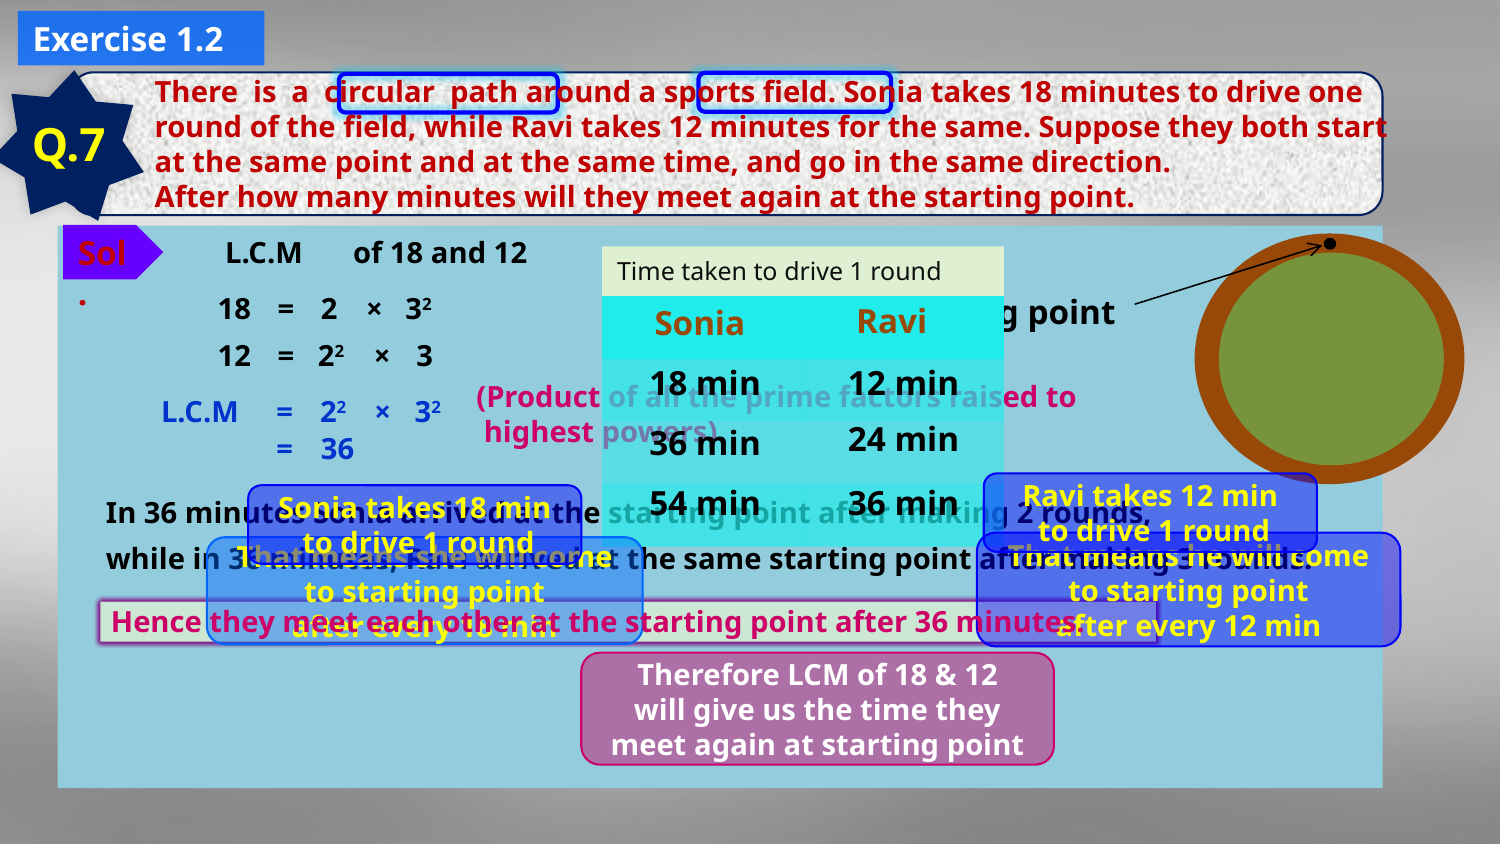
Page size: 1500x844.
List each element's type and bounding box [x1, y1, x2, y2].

picture [0, 0, 1500, 844]
text_box [1134, 245, 1323, 305]
